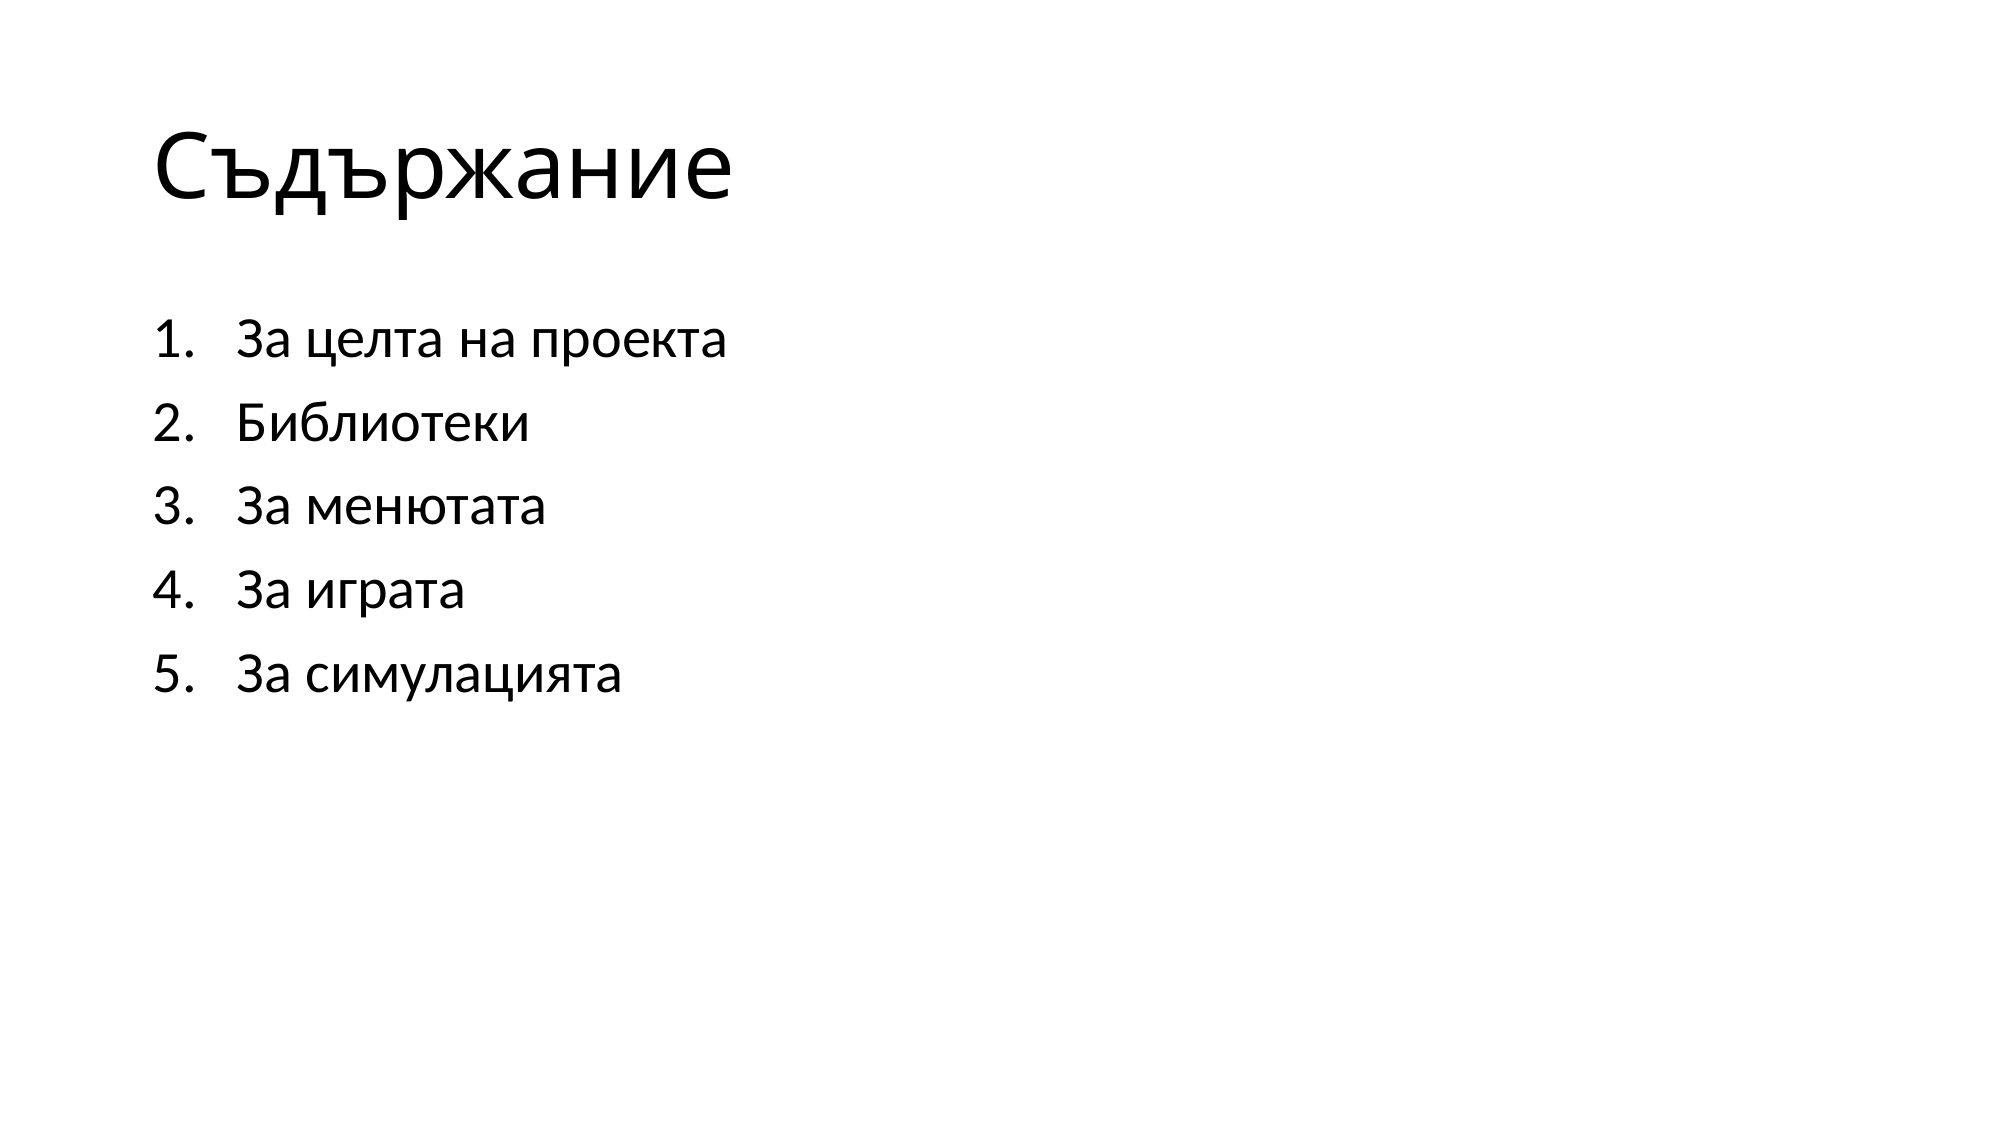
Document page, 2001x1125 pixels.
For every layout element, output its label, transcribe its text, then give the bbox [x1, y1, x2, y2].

title Съдържание [137, 59, 1863, 278]
list За целта на проекта Библиотеки За менютата За играта За симулацията [137, 299, 1863, 1014]
